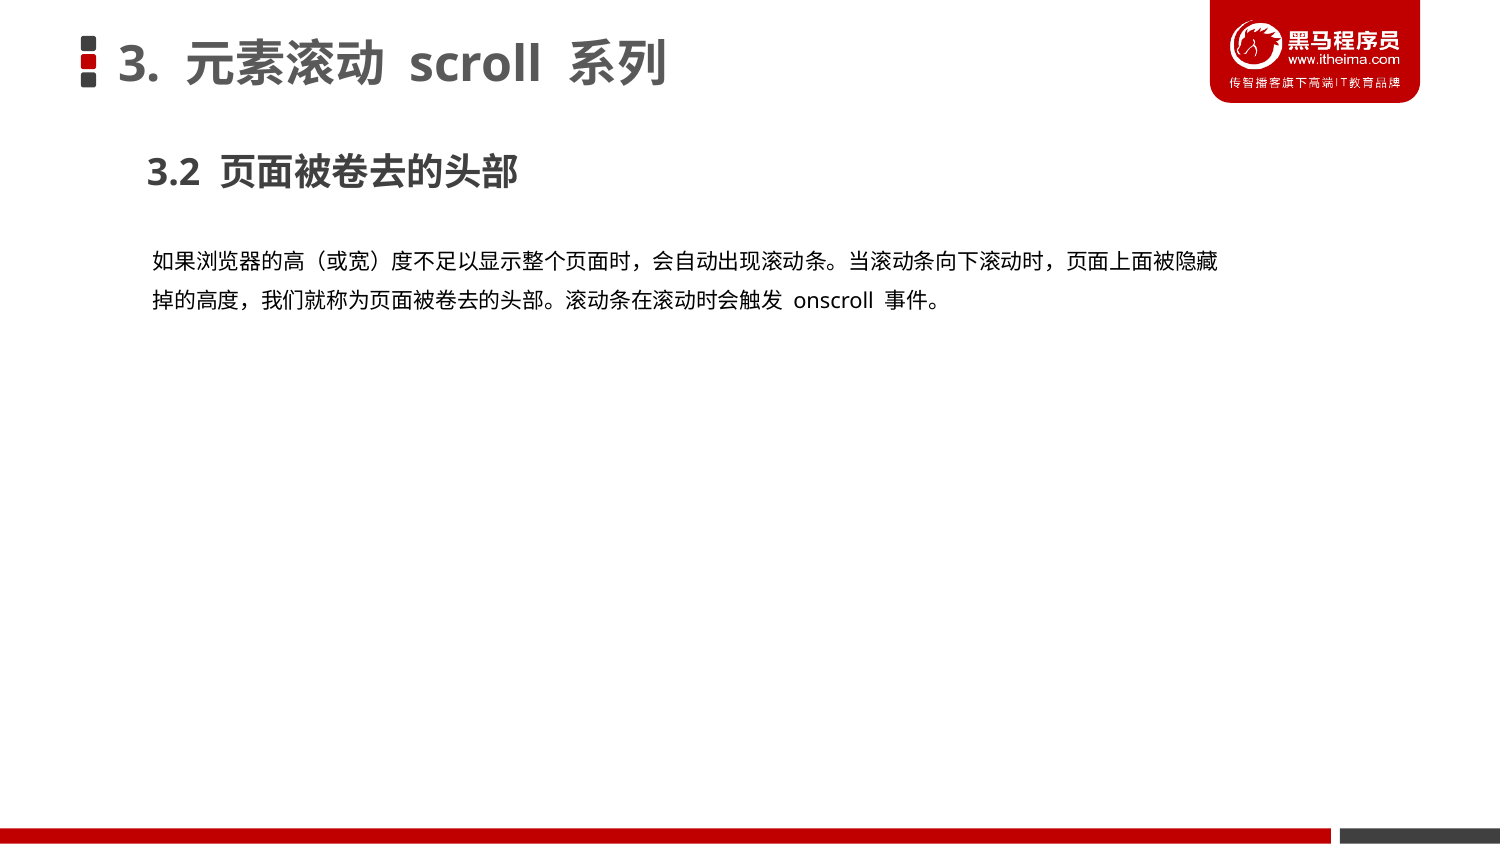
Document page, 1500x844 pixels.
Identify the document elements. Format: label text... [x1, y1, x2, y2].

text_box [137, 140, 1244, 227]
list 3.2 页面被卷去的头部 [132, 145, 1202, 235]
title 3. 元素滚动 scroll 系列 [103, 0, 1209, 130]
text_box 如果浏览器的高（或宽）度不足以显示整个页面时，会自动出现滚动条。当滚动条向下滚动时，页面上面被隐藏掉的高度，我们就称为页面被卷去的头部。滚动条在滚动时会触发 onscroll 事件。 [137, 227, 1244, 343]
picture [1211, 11, 1419, 97]
